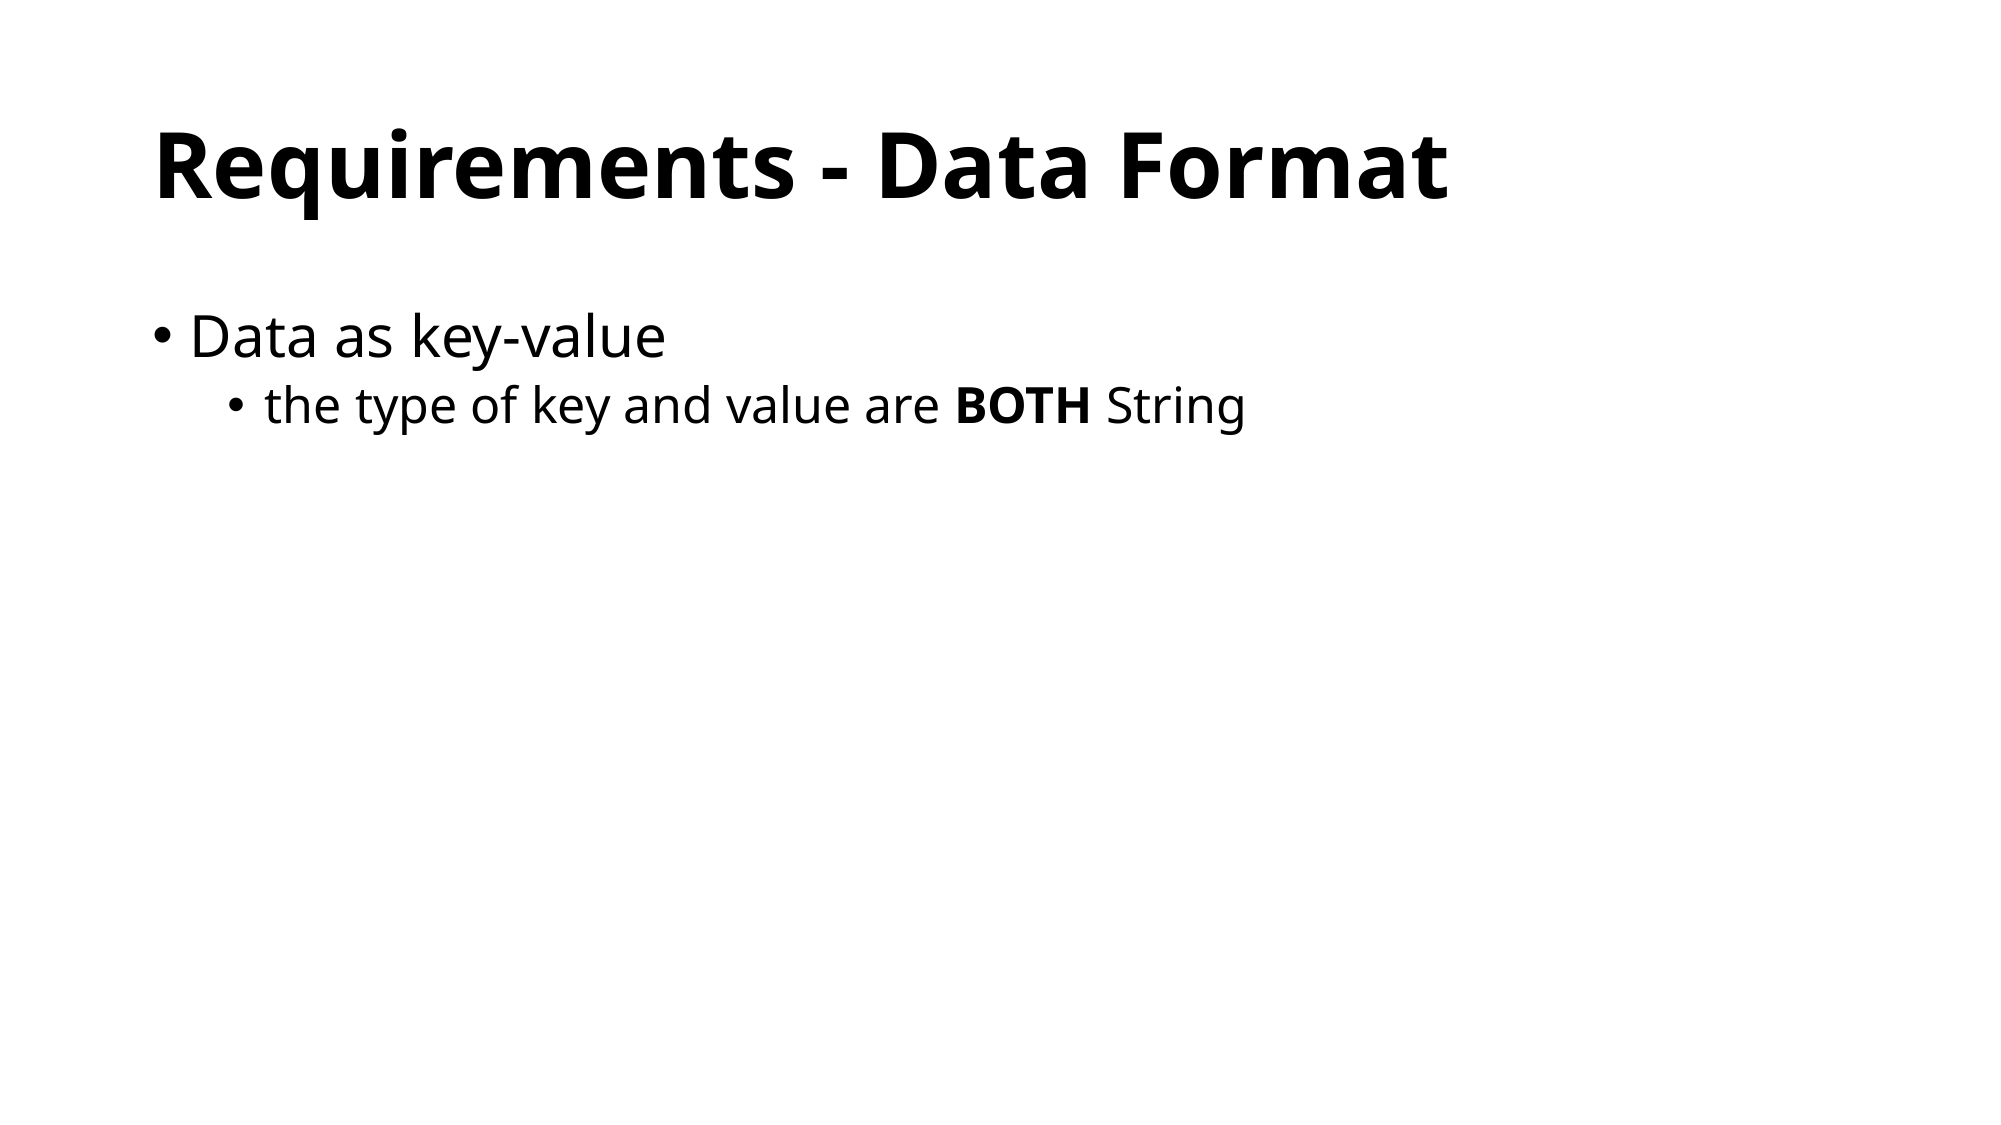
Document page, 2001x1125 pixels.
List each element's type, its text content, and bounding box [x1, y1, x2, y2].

title Requirements - Data Format [137, 59, 1863, 278]
list Data as key-value the type of key and value are BOTH String [137, 299, 1863, 1014]
